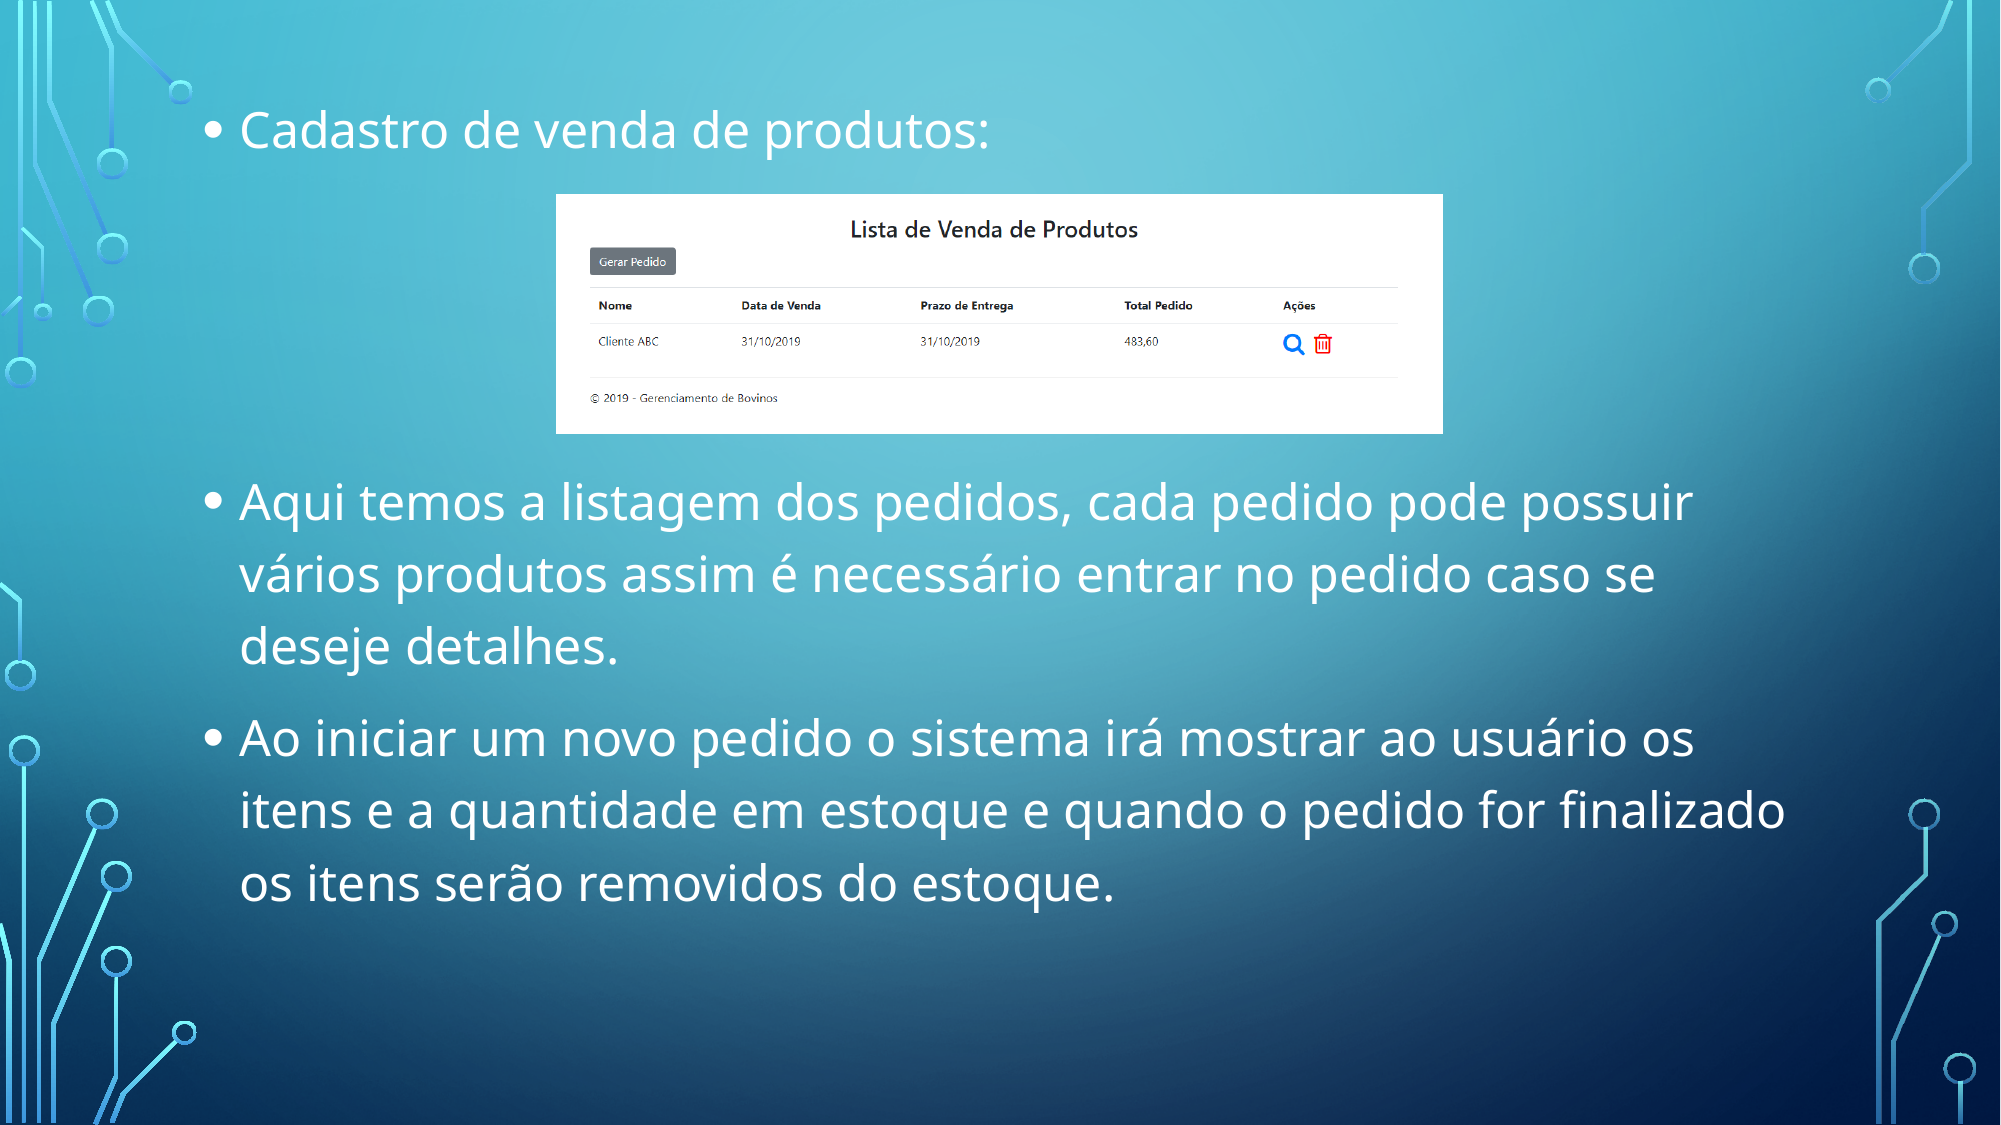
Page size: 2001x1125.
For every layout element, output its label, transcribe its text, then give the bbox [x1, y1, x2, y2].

list Cadastro de venda de produtos: Aqui temos a listagem dos pedidos, cada pedido pode possuir vários produtos assim é necessário entrar no pedido caso se deseje detalhes. Ao iniciar um novo pedido o sistema irá mostrar ao usuário os itens e a quantidade em estoque e quando o pedido for finalizado os itens serão removidos do estoque. [187, 79, 1813, 950]
picture [556, 193, 1443, 434]
